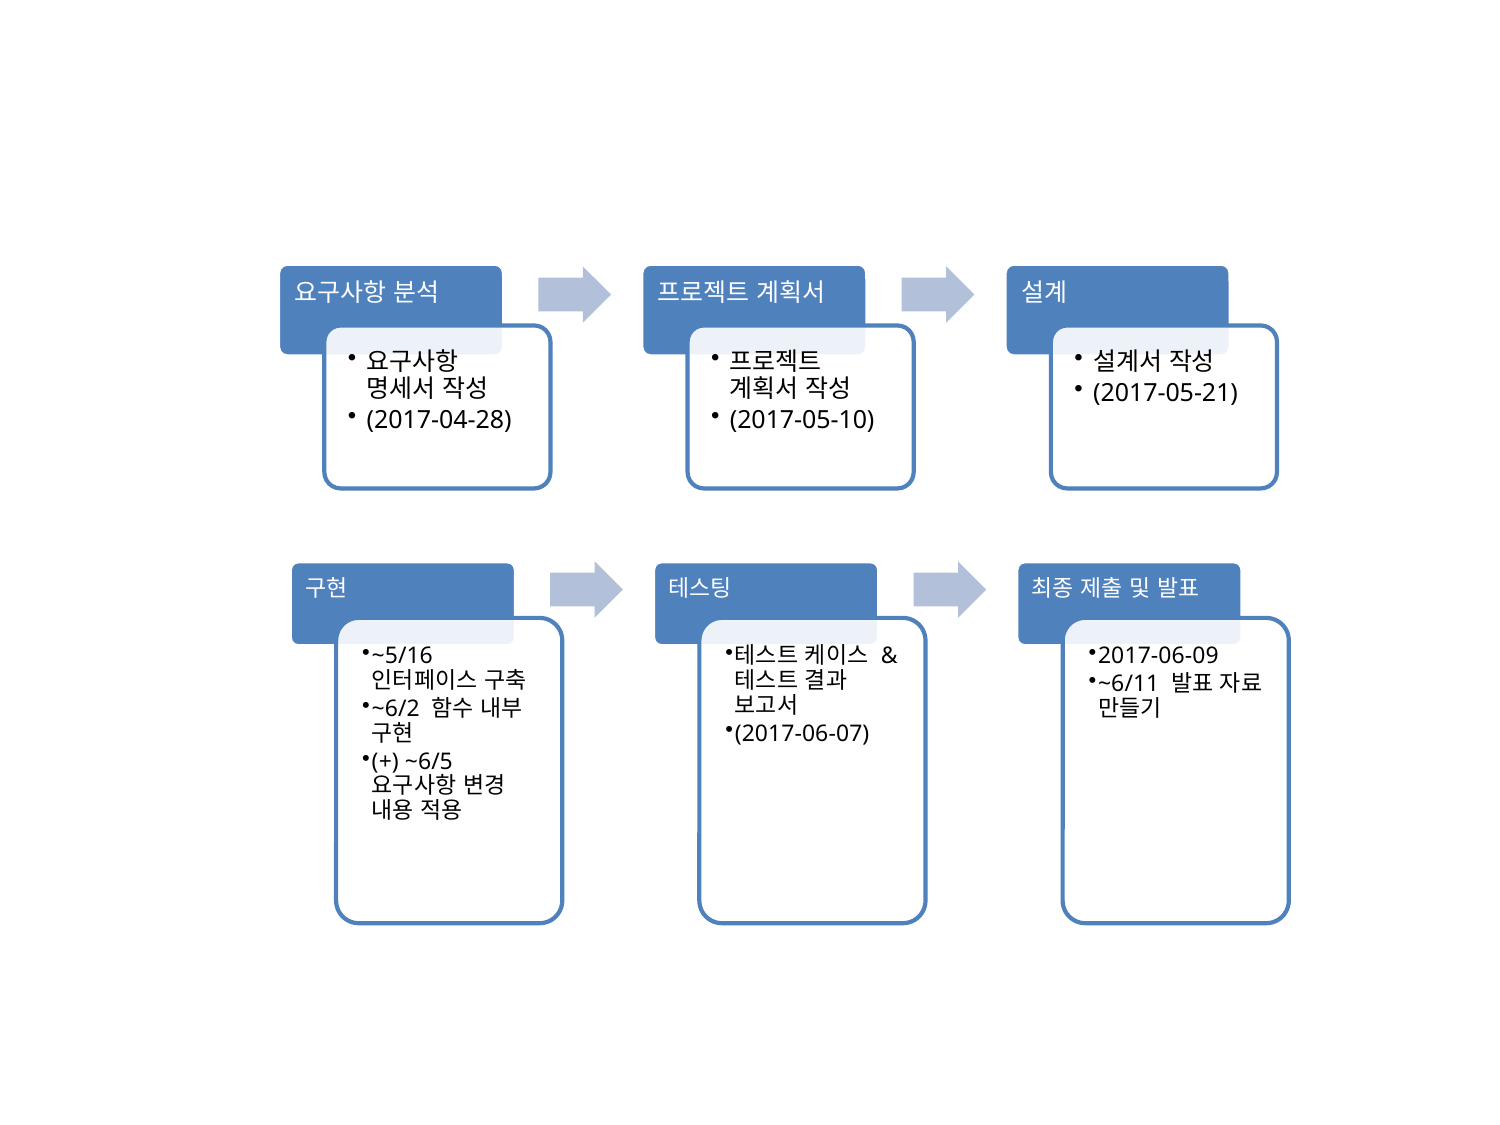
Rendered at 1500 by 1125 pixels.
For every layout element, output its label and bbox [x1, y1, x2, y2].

text_box [277, 42, 1278, 710]
text_box [289, 408, 1290, 1076]
